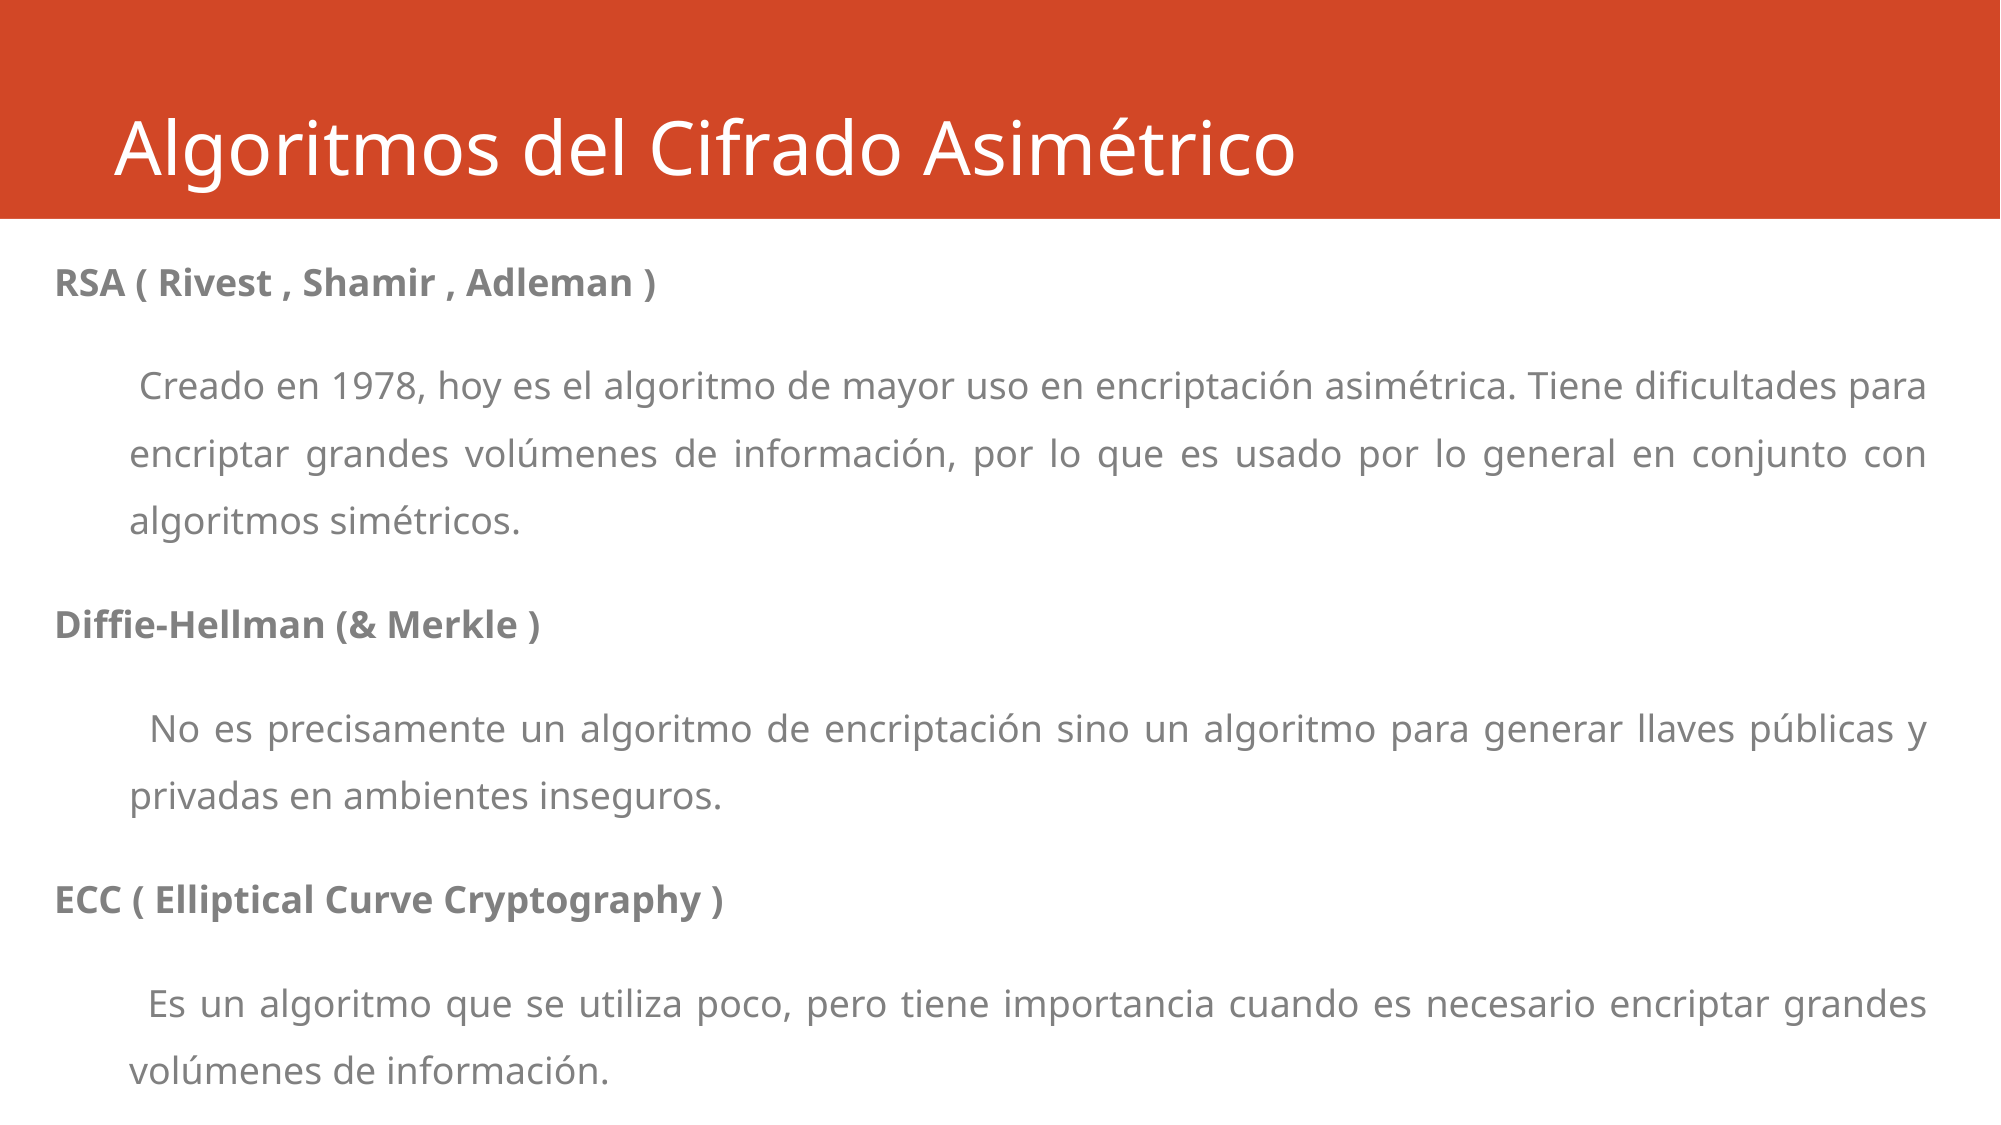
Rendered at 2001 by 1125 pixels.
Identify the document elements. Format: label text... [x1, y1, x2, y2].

title Algoritmos del Cifrado Asimétrico [99, 0, 1863, 199]
list RSA ( Rivest , Shamir , Adleman ) Creado en 1978, hoy es el algoritmo de mayor uso en encriptación asimétrica. Tiene dificultades para encriptar grandes volúmenes de información, por lo que es usado por lo general en conjunto con algoritmos simétricos. Diffie-Hellman (& Merkle ) No es precisamente un algoritmo de encriptación sino un algoritmo para generar llaves públicas y privadas en ambientes inseguros. ECC ( Elliptical Curve Cryptography ) Es un algoritmo que se utiliza poco, pero tiene importancia cuando es necesario encriptar grandes volúmenes de información. [39, 228, 1945, 1097]
